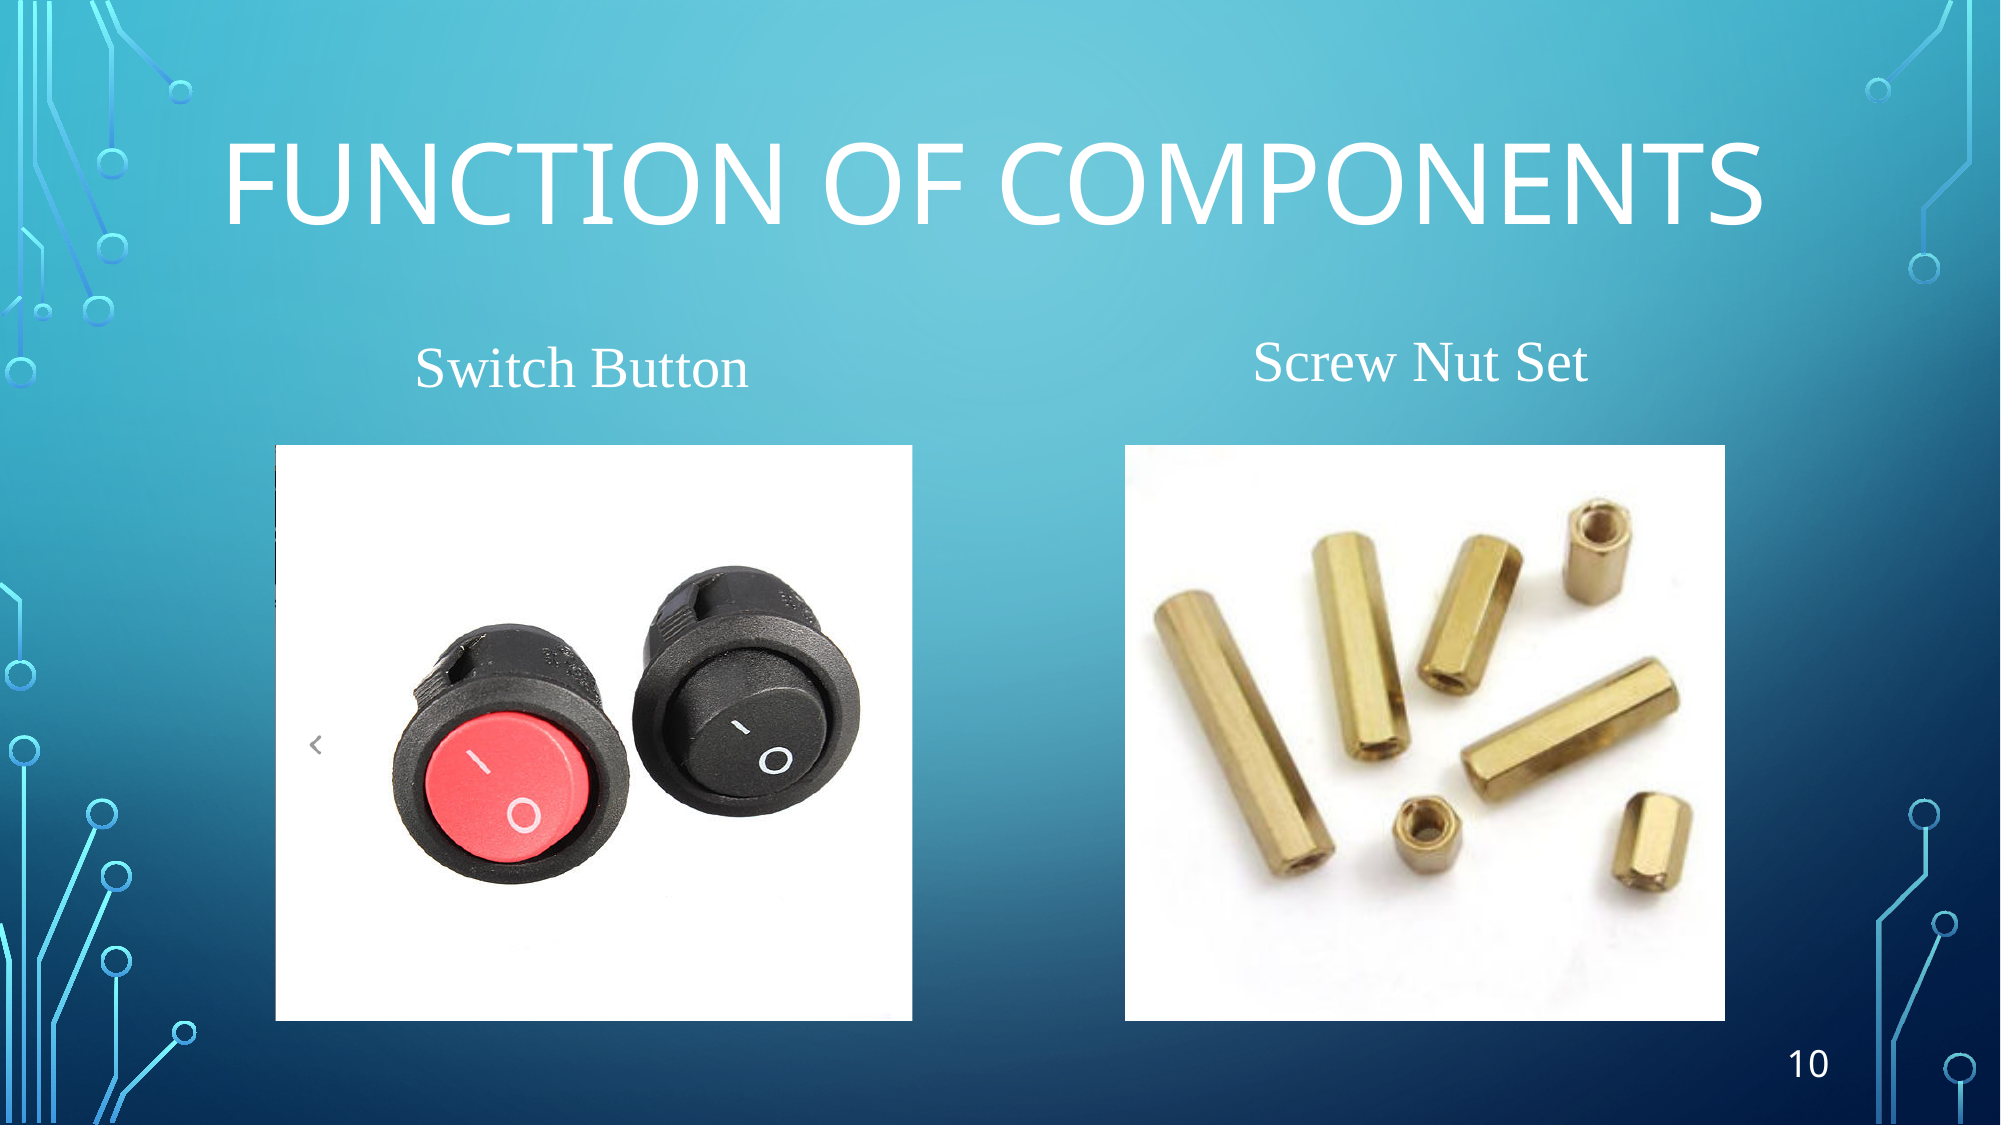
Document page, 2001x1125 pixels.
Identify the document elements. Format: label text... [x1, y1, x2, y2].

slide_number 10 [1718, 1035, 1845, 1096]
text_box Switch Button [399, 322, 1013, 407]
title Function of Components [187, 101, 1800, 275]
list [274, 445, 913, 1022]
picture [1124, 445, 1726, 1022]
text_box Screw Nut Set [1237, 315, 1850, 401]
